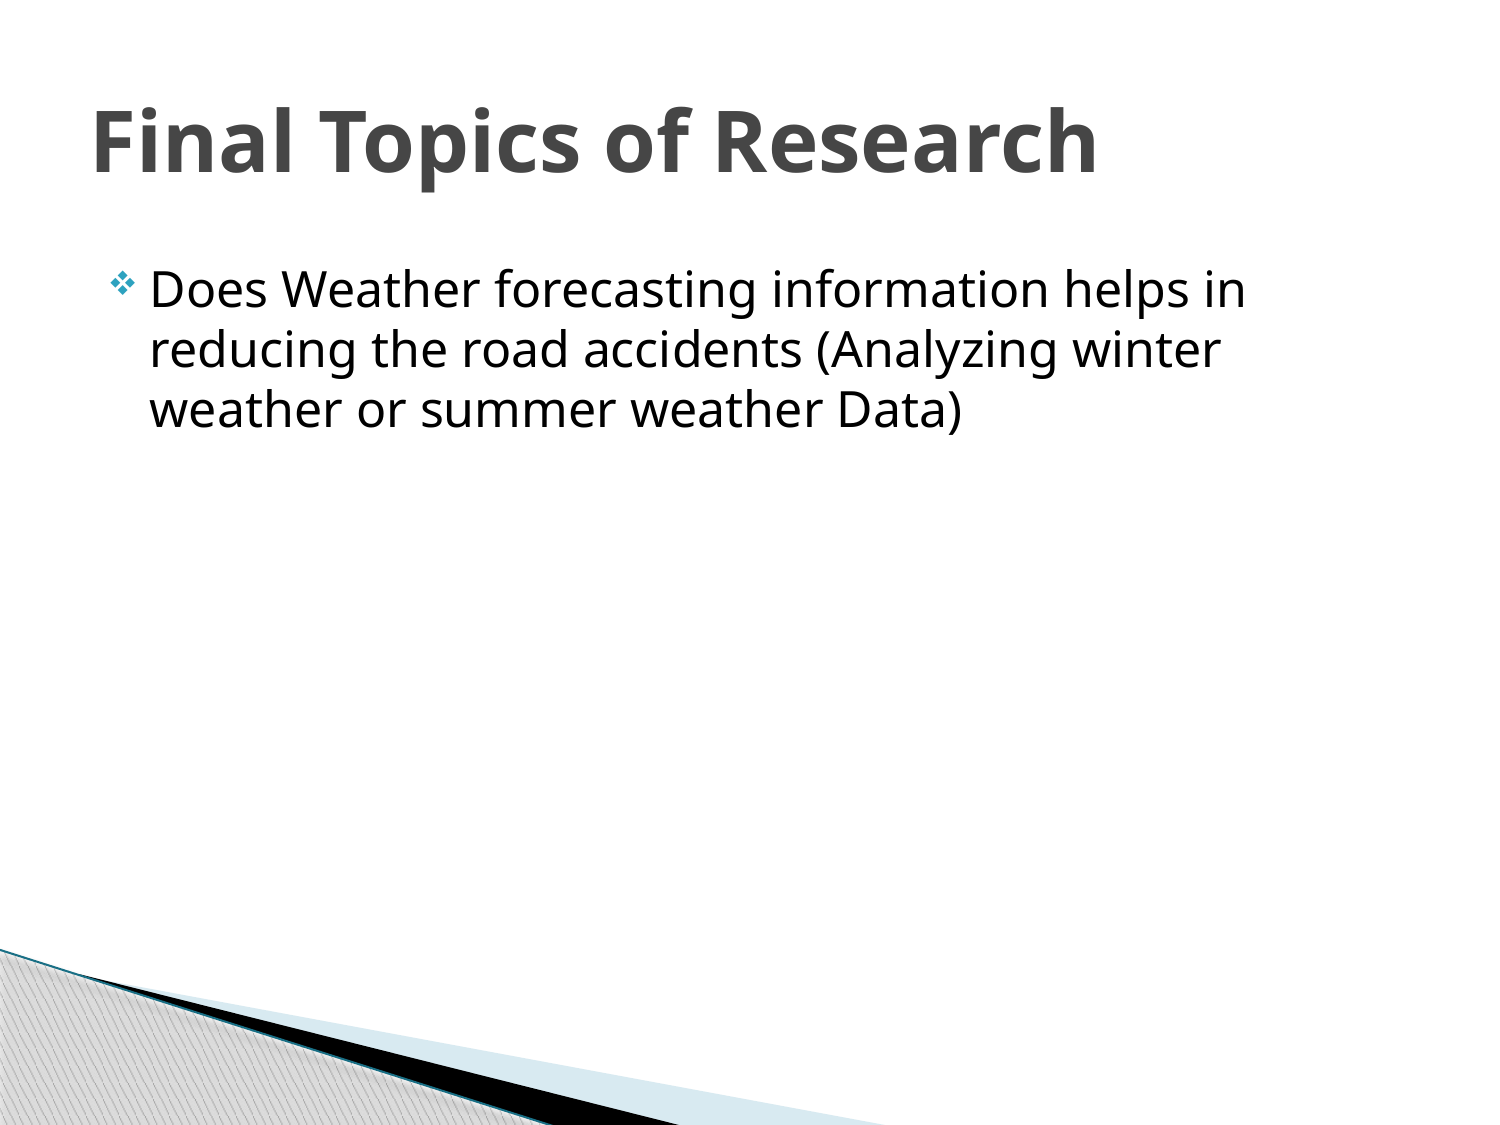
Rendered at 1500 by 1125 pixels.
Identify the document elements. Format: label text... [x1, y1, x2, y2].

title Final Topics of Research [75, 45, 1425, 233]
list Does Weather forecasting information helps in reducing the road accidents (Analyzing winter weather or summer weather Data) [75, 249, 1425, 993]
